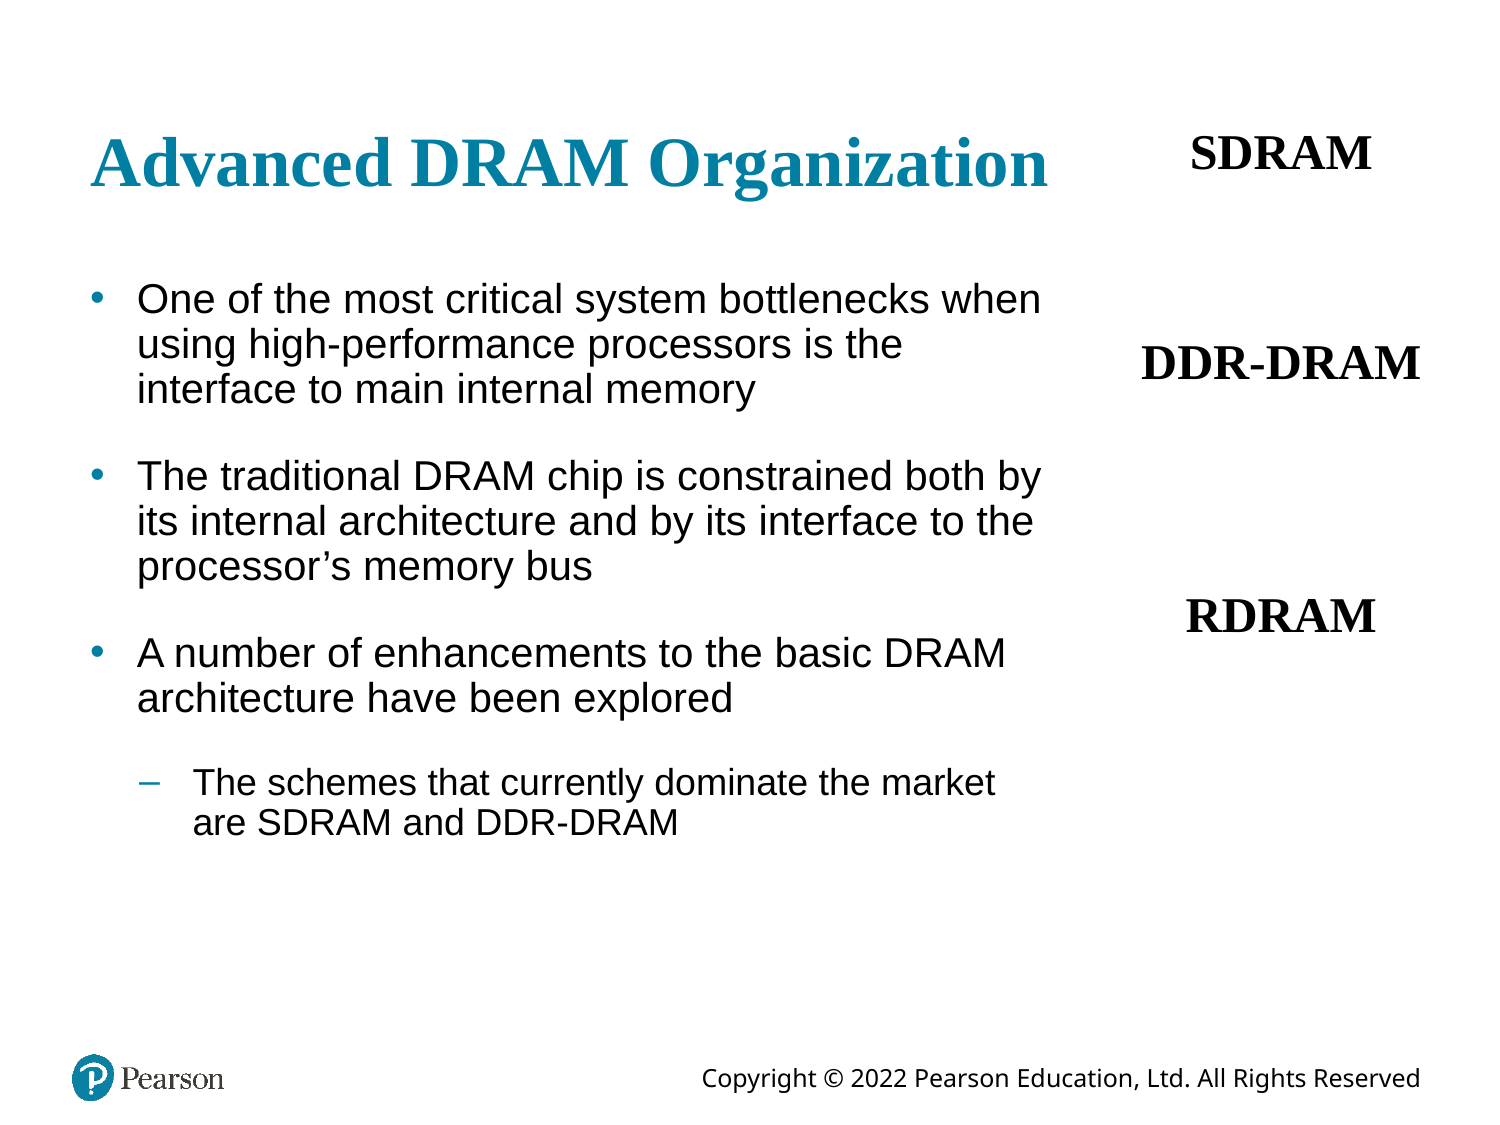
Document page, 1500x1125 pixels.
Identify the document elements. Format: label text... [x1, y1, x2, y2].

picture [72, 1054, 88, 1070]
text_box RDRAM [1112, 574, 1450, 710]
picture [72, 1088, 82, 1101]
title Advanced DRAM Organization [75, 35, 1425, 216]
picture [99, 1054, 224, 1101]
text_box SDRAM [1112, 112, 1450, 248]
text_box DDR-DRAM [1112, 262, 1450, 458]
list One of the most critical system bottlenecks when using high-performance processors is the interface to main internal memory The traditional DRAM chip is constrained both by its internal architecture and by its interface to the processor’s memory bus A number of enhancements to the basic DRAM architecture have been explored The schemes that currently dominate the market are SDRAM and DDR-DRAM [75, 262, 1069, 1005]
picture [81, 1063, 106, 1088]
